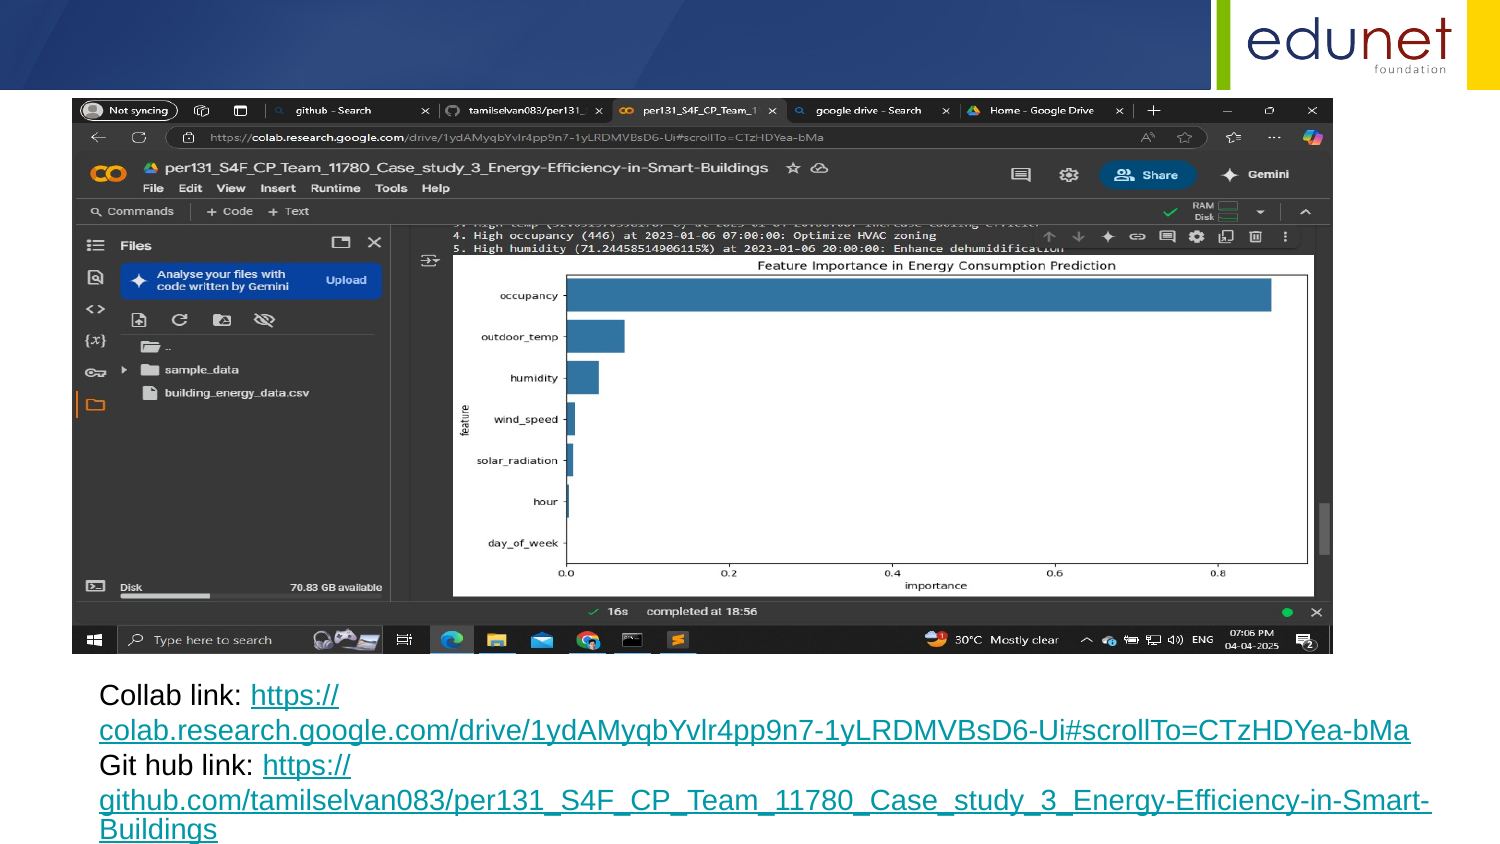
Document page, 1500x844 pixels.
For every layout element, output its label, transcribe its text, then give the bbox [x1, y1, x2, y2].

text_box Collab link: https://colab.research.google.com/drive/1ydAMyqbYvlr4pp9n7-1yLRDMVBsD6-Ui#scrollTo=CTzHDYea-bMa Git hub link: https://github.com/tamilselvan083/per131_S4F_CP_Team_11780_Case_study_3_Energy-Efficiency-in-Smart-Buildings [84, 668, 1449, 844]
picture [1239, 9, 1461, 81]
picture [72, 98, 1333, 654]
